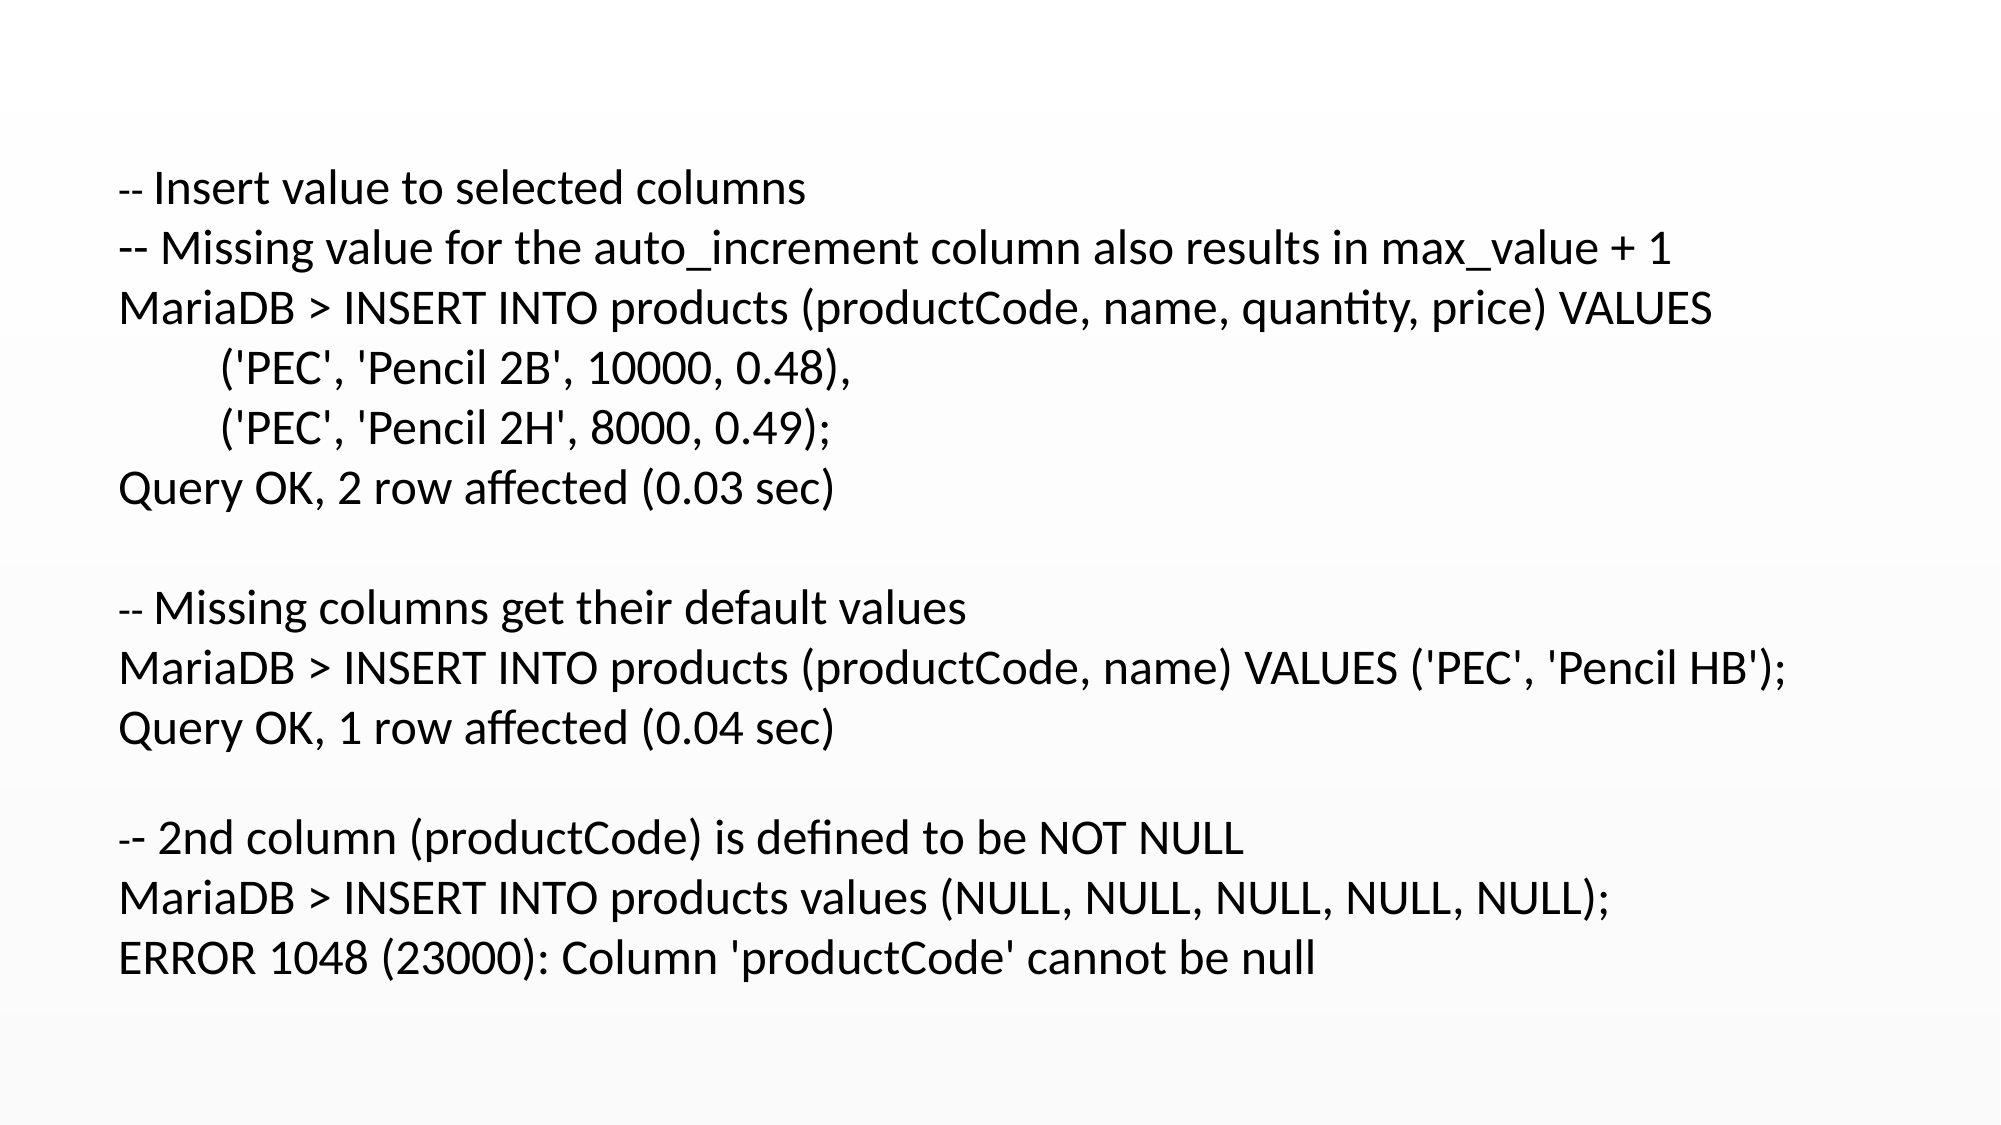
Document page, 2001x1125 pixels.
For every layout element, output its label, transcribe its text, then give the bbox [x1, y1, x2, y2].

text_box -- Insert value to selected columns -- Missing value for the auto_increment column also results in max_value + 1 MariaDB > INSERT INTO products (productCode, name, quantity, price) VALUES ('PEC', 'Pencil 2B', 10000, 0.48), ('PEC', 'Pencil 2H', 8000, 0.49); Query OK, 2 row affected (0.03 sec) -- Missing columns get their default values MariaDB > INSERT INTO products (productCode, name) VALUES ('PEC', 'Pencil HB'); Query OK, 1 row affected (0.04 sec) -- 2nd column (productCode) is defined to be NOT NULL MariaDB > INSERT INTO products values (NULL, NULL, NULL, NULL, NULL); ERROR 1048 (23000): Column 'productCode' cannot be null [103, 147, 1834, 993]
